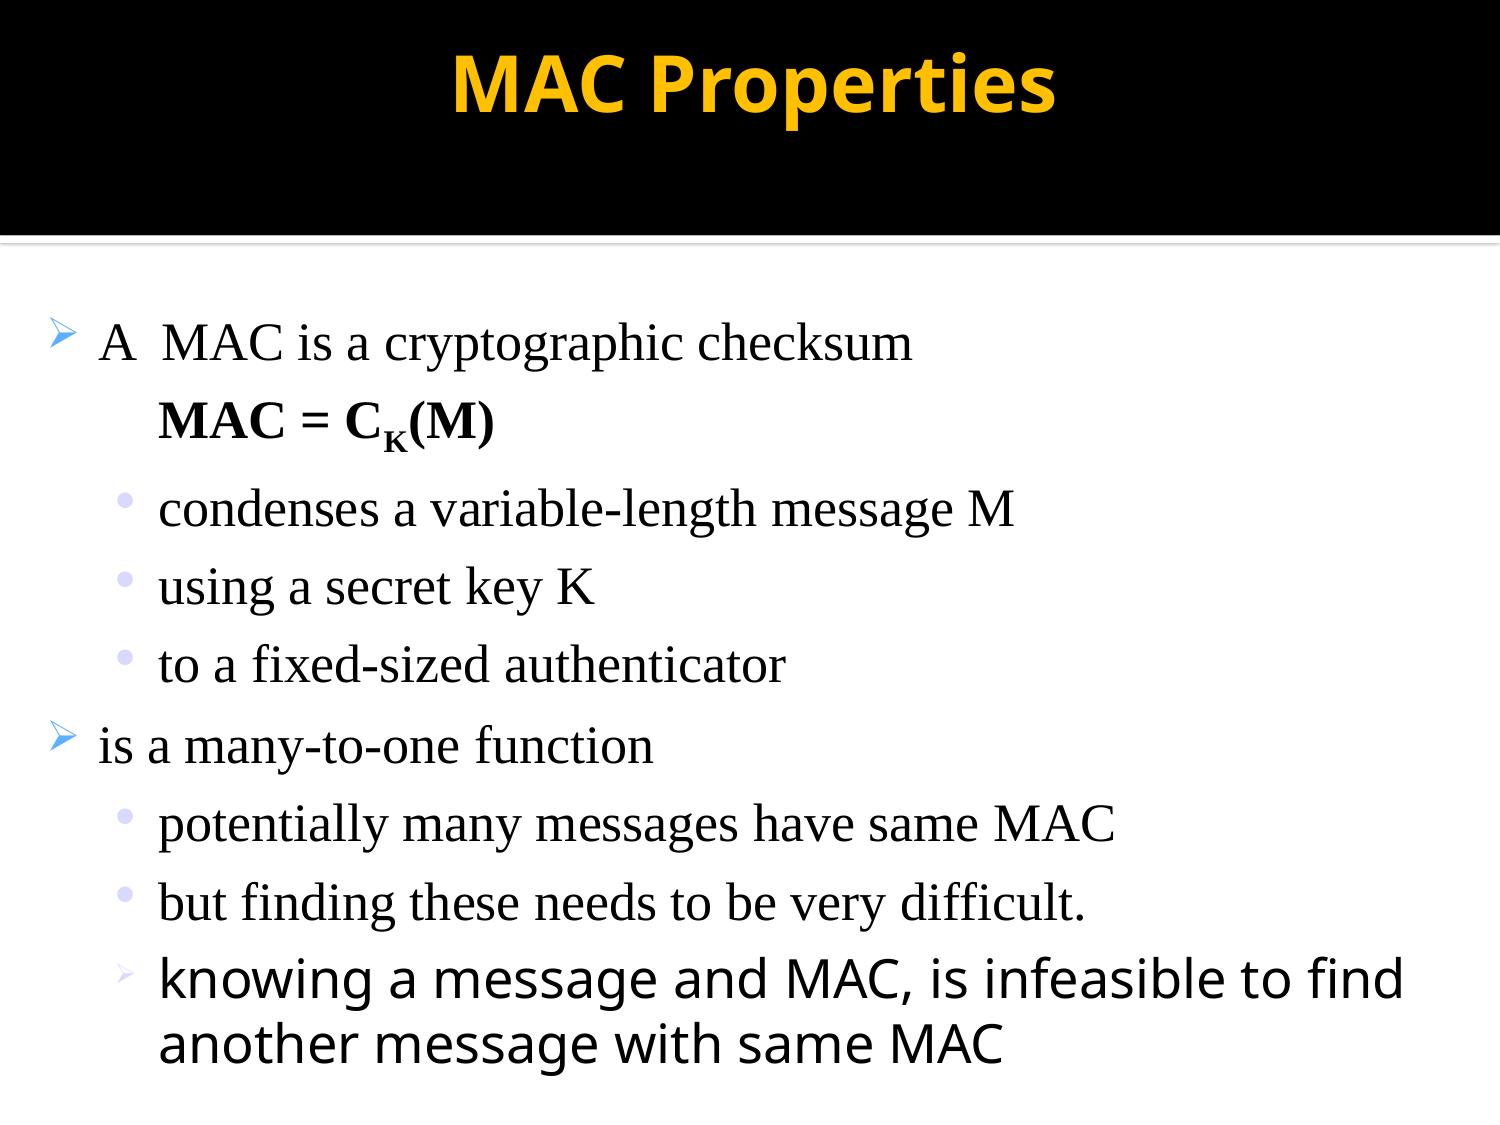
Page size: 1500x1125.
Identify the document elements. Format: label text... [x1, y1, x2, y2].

title MAC Properties [75, 25, 1425, 231]
list A MAC is a cryptographic checksum MAC = CK(M) condenses a variable-length message M using a secret key K to a fixed-sized authenticator is a many-to-one function potentially many messages have same MAC but finding these needs to be very difficult. knowing a message and MAC, is infeasible to find another message with same MAC [37, 291, 1425, 1088]
